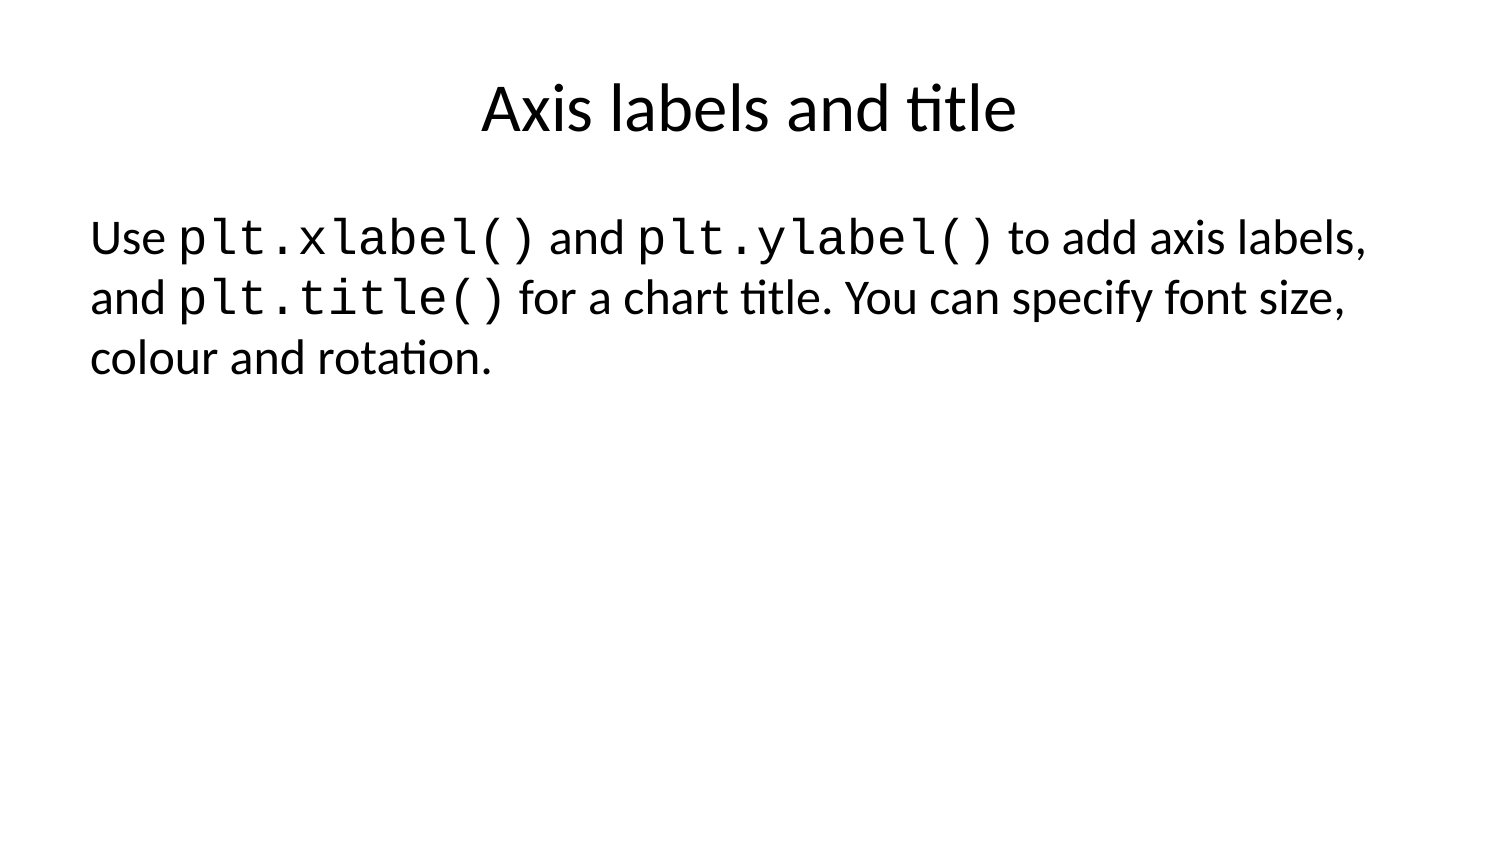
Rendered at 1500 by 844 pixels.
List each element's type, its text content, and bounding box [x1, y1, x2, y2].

list Use plt.xlabel() and plt.ylabel() to add axis labels, and plt.title() for a chart title. You can specify font size, colour and rotation. [75, 196, 1425, 754]
title Axis labels and title [75, 33, 1425, 175]
